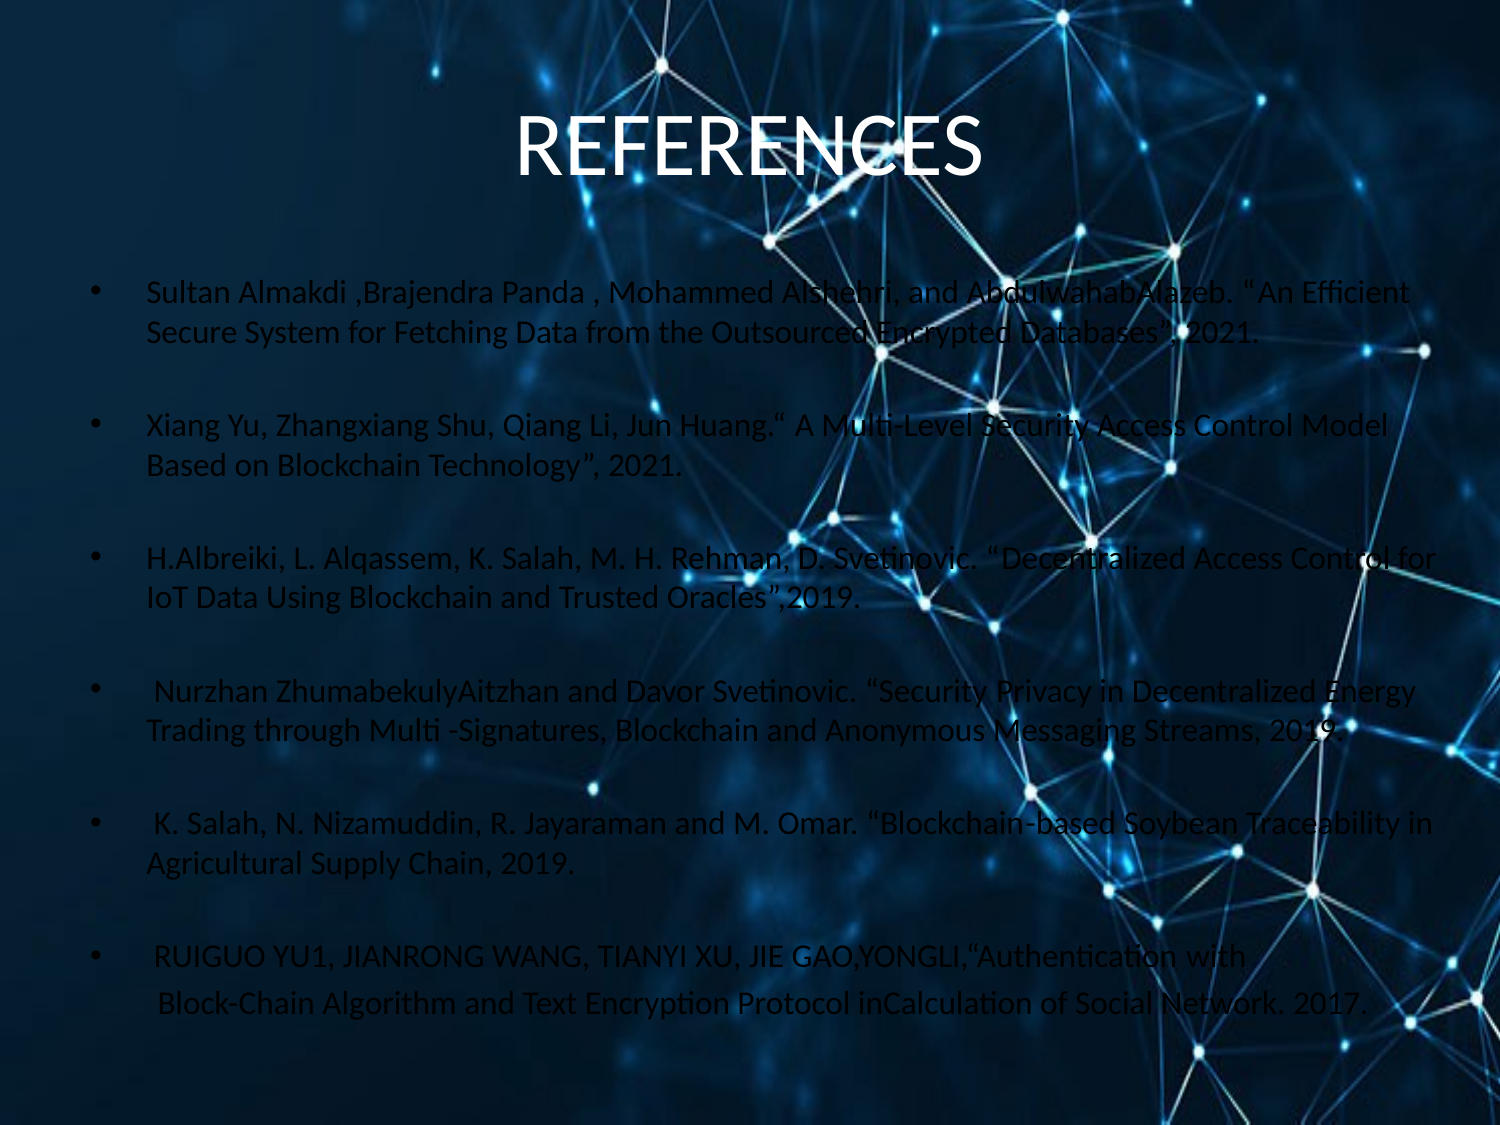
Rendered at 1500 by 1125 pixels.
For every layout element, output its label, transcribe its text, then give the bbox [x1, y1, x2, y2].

list Sultan Almakdi ,Brajendra Panda , Mohammed Alshehri, and AbdulwahabAlazeb. “An Efficient Secure System for Fetching Data from the Outsourced Encrypted Databases”, 2021. Xiang Yu, Zhangxiang Shu, Qiang Li, Jun Huang.“ A Multi-Level Security Access Control Model Based on Blockchain Technology”, 2021. H.Albreiki, L. Alqassem, K. Salah, M. H. Rehman, D. Svetinovic. “Decentralized Access Control for IoT Data Using Blockchain and Trusted Oracles”,2019. Nurzhan ZhumabekulyAitzhan and Davor Svetinovic. “Security Privacy in Decentralized Energy Trading through Multi -Signatures, Blockchain and Anonymous Messaging Streams, 2019. K. Salah, N. Nizamuddin, R. Jayaraman and M. Omar. “Blockchain-based Soybean Traceability in Agricultural Supply Chain, 2019. RUIGUO YU1, JIANRONG WANG, TIANYI XU, JIE GAO,YONGLI,“Authentication with Block-Chain Algorithm and Text Encryption Protocol inCalculation of Social Network. 2017. [75, 262, 1475, 1088]
title REFERENCES [75, 45, 1425, 233]
picture [0, 0, 1500, 1125]
